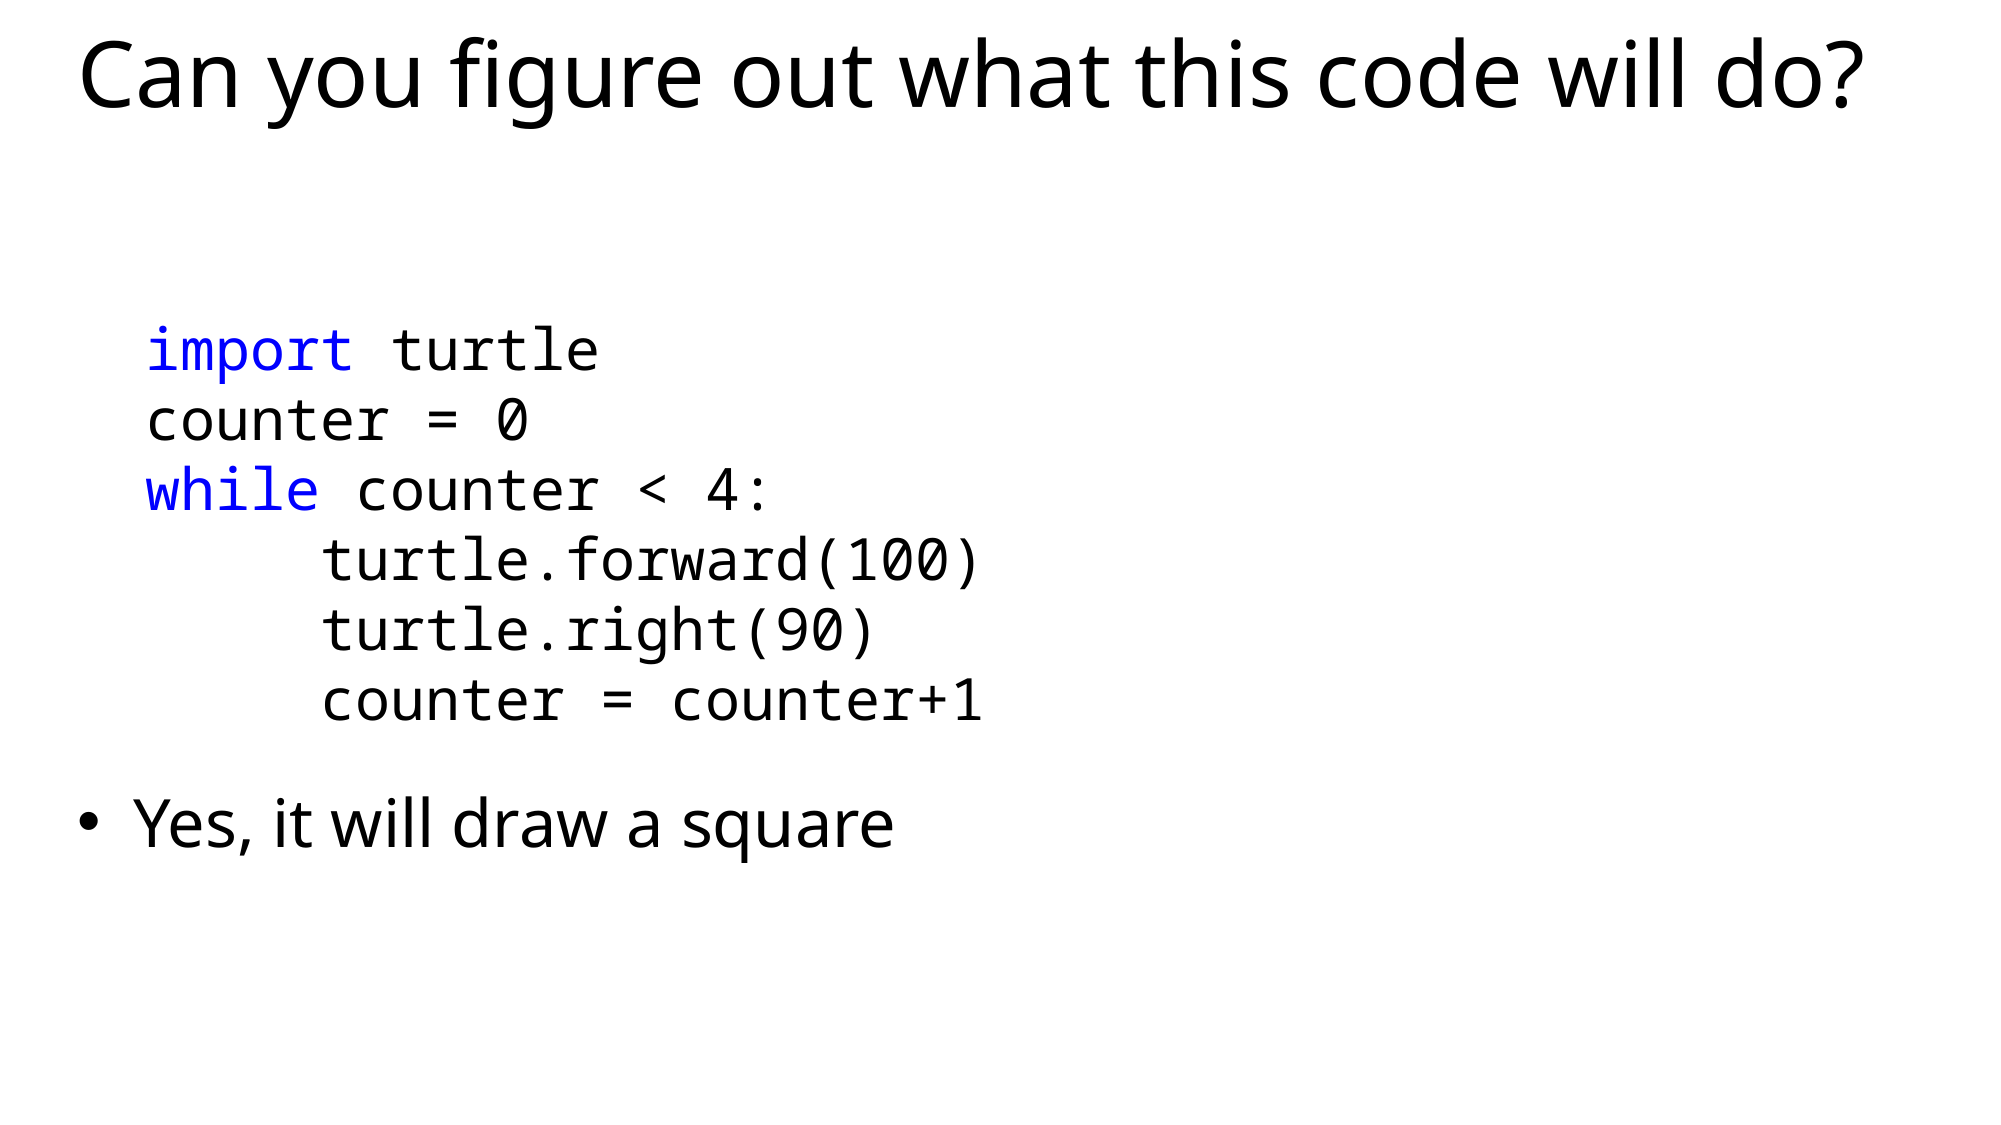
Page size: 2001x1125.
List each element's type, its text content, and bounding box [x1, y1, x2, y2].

list Yes, it will draw a square [62, 227, 1953, 1096]
title Can you figure out what this code will do? [62, 29, 1953, 205]
text_box import turtle counter = 0 while counter < 4: turtle.forward(100) turtle.right(90) counter = counter+1 [130, 304, 1001, 740]
